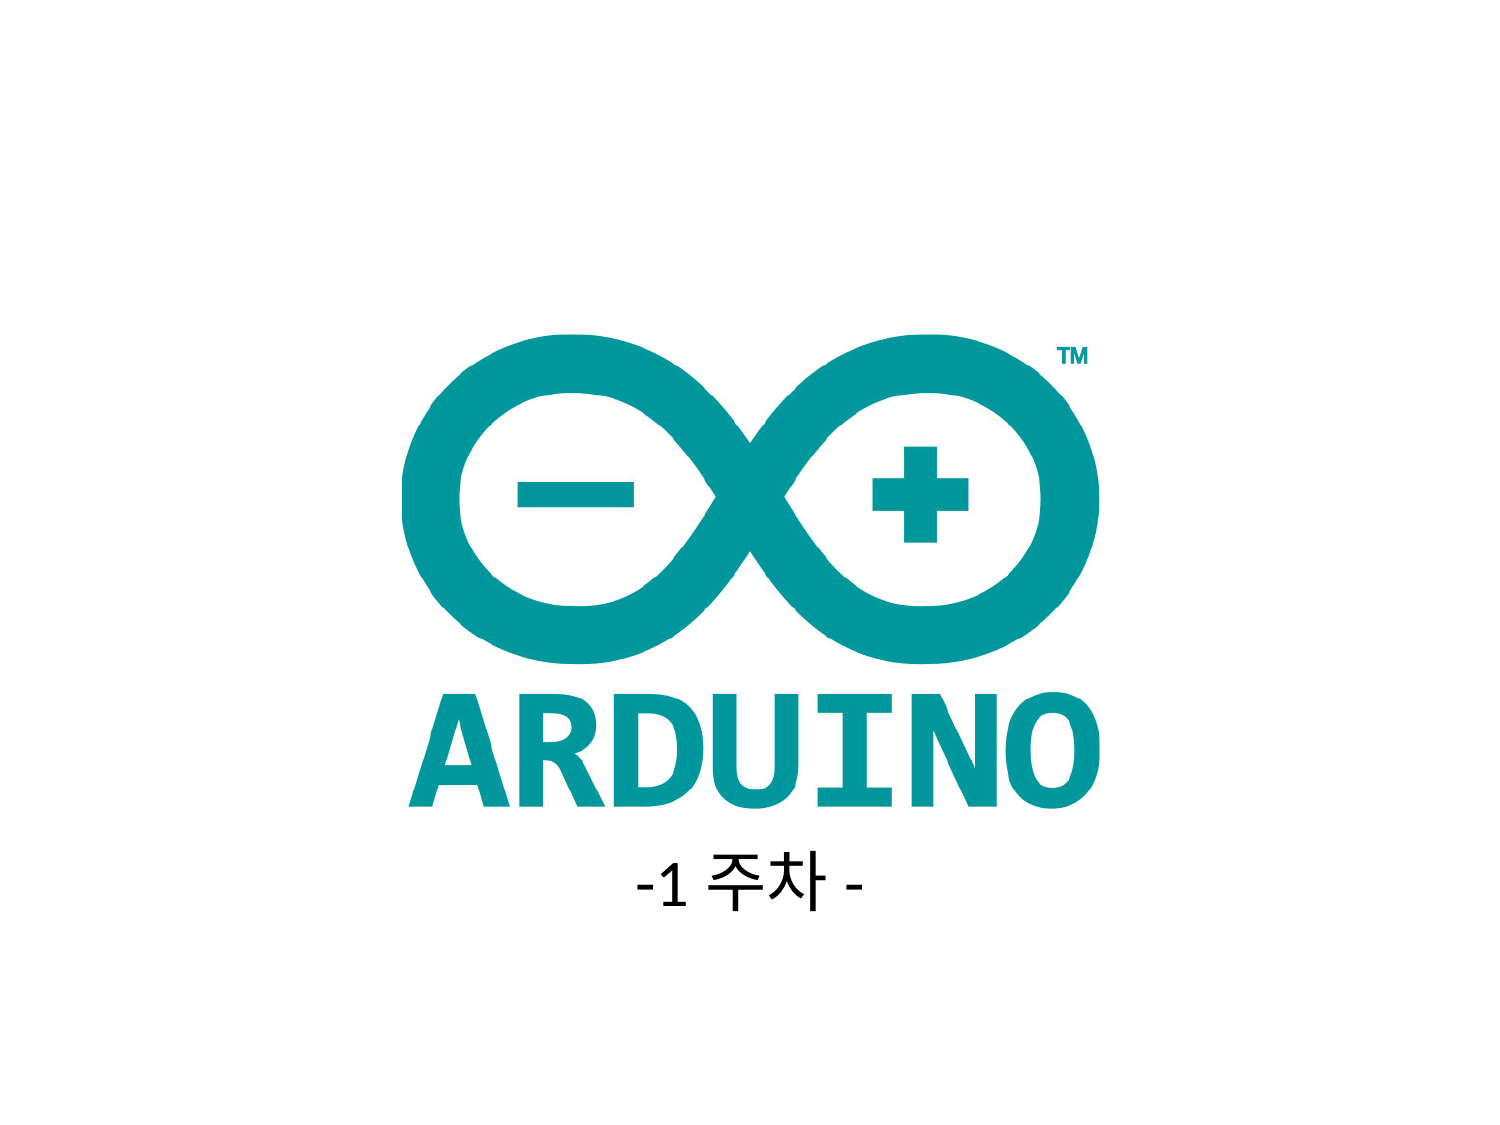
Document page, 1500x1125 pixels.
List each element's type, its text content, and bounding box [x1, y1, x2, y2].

text_box -1주차- [313, 881, 1187, 928]
picture [248, 244, 1252, 881]
